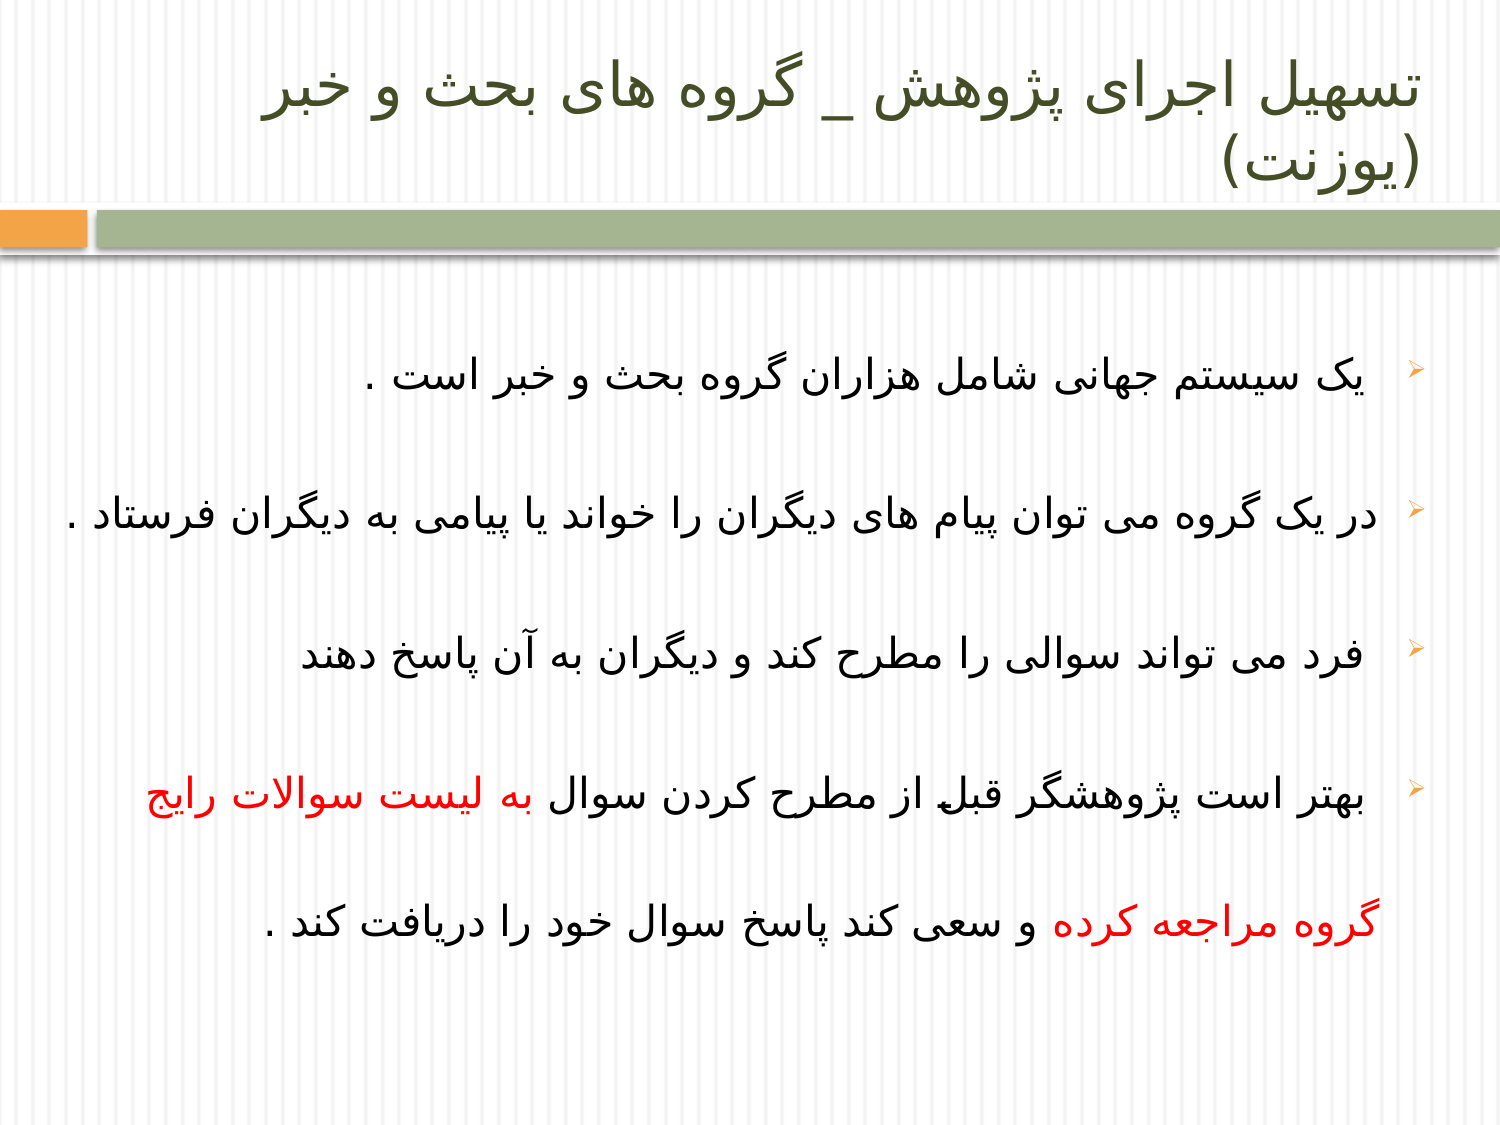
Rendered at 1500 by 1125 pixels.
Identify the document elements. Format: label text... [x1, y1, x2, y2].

list یک سیستم جهانی شامل هزاران گروه بحث و خبر است . در یک گروه می توان پیام های دیگران را خواند یا پیامی به دیگران فرستاد . فرد می تواند سوالی را مطرح کند و دیگران به آن پاسخ دهند بهتر است پژوهشگر قبل از مطرح کردن سوال به لیست سوالات رایج گروه مراجعه کرده و سعی کند پاسخ سوال خود را دریافت کند . [50, 262, 1438, 1075]
title تسهیل اجرای پژوهش _ گروه های بحث و خبر (یوزنت) [100, 37, 1438, 200]
